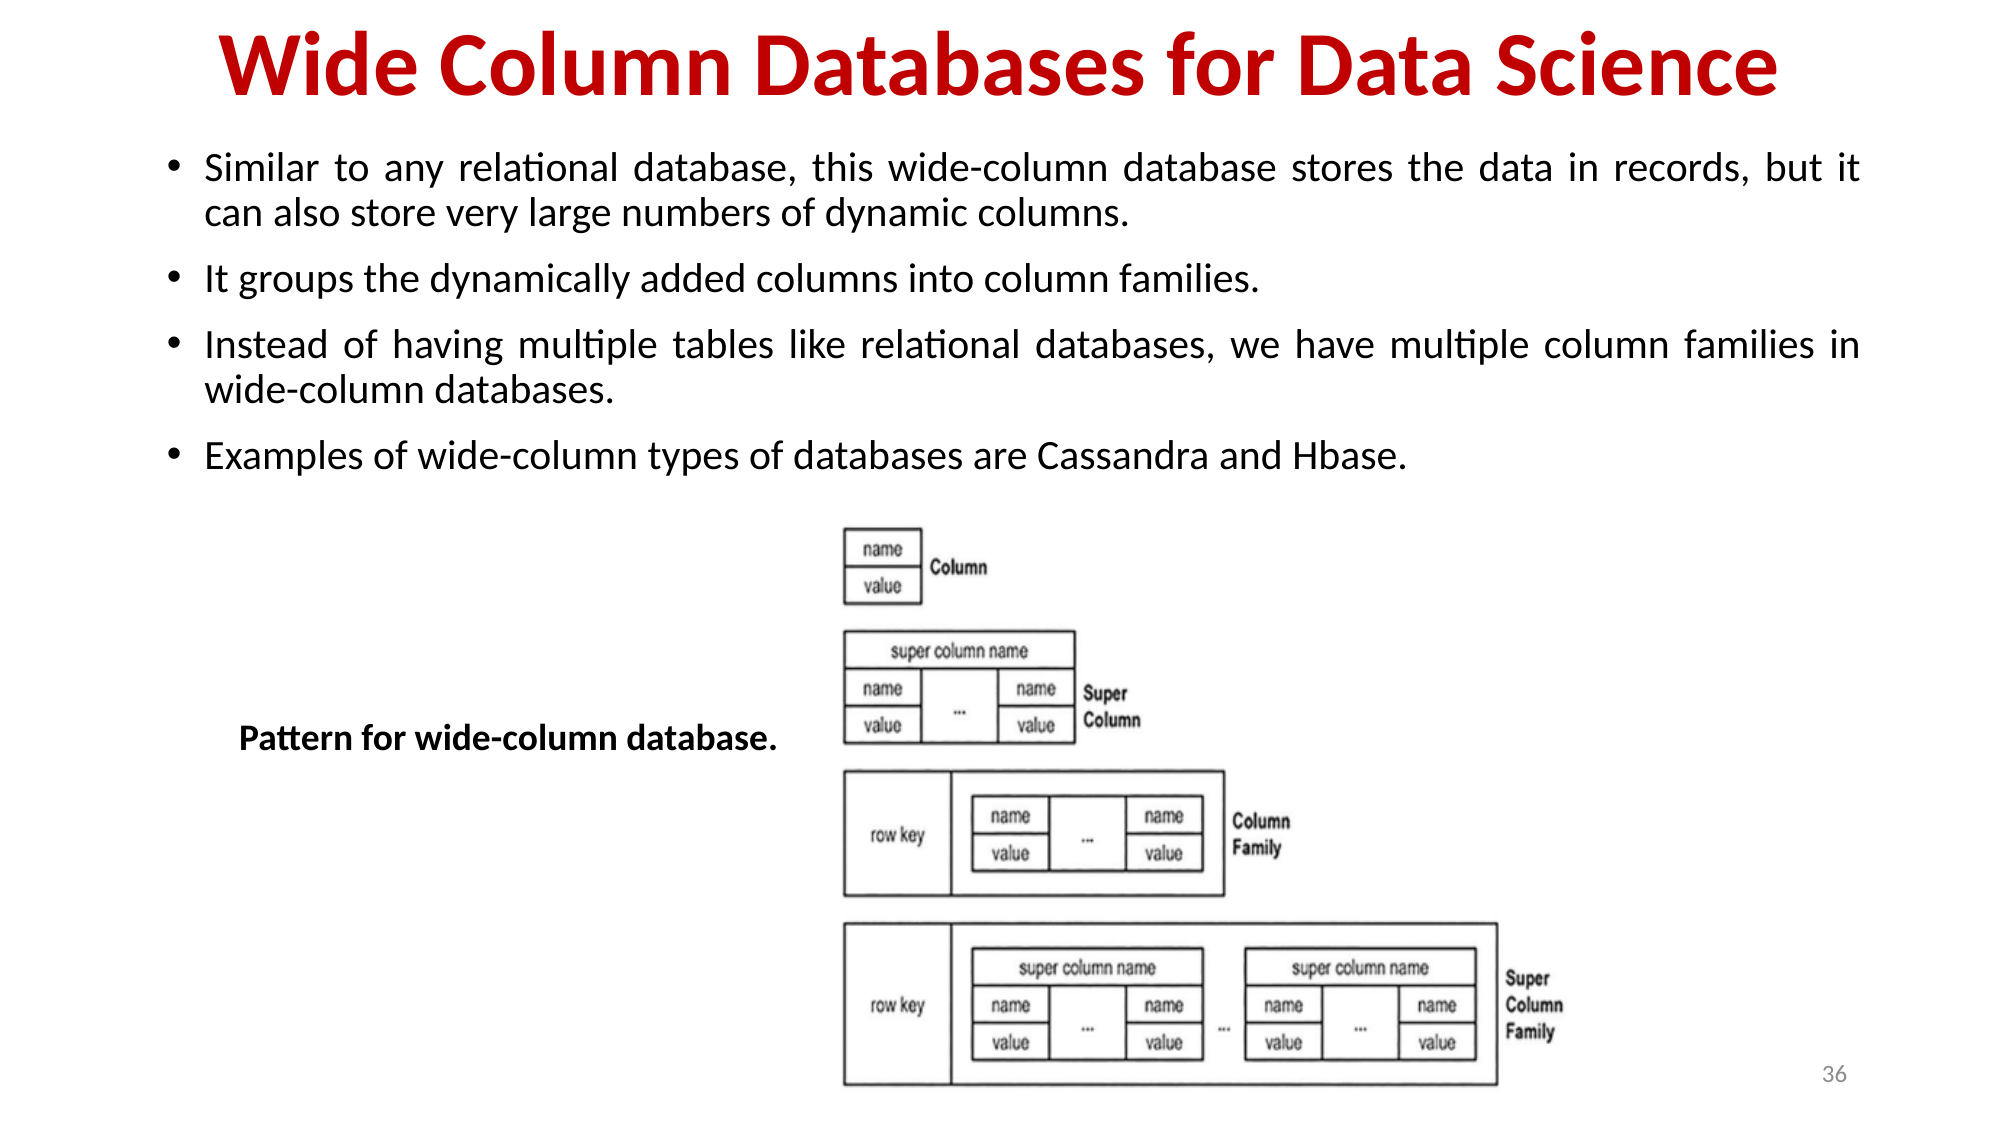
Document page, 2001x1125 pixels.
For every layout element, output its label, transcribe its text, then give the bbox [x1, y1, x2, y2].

picture [817, 501, 1580, 1103]
list Similar to any relational database, this wide-column database stores the data in records, but it can also store very large numbers of dynamic columns. It groups the dynamically added columns into column families. Instead of having multiple tables like relational databases, we have multiple column families in wide-column databases. Examples of wide-column types of databases are Cassandra and Hbase. [151, 137, 1877, 942]
title Wide Column Databases for Data Science [137, 0, 1863, 175]
text_box Pattern for wide-column database. [224, 705, 817, 765]
slide_number 36 [1580, 1042, 1863, 1103]
